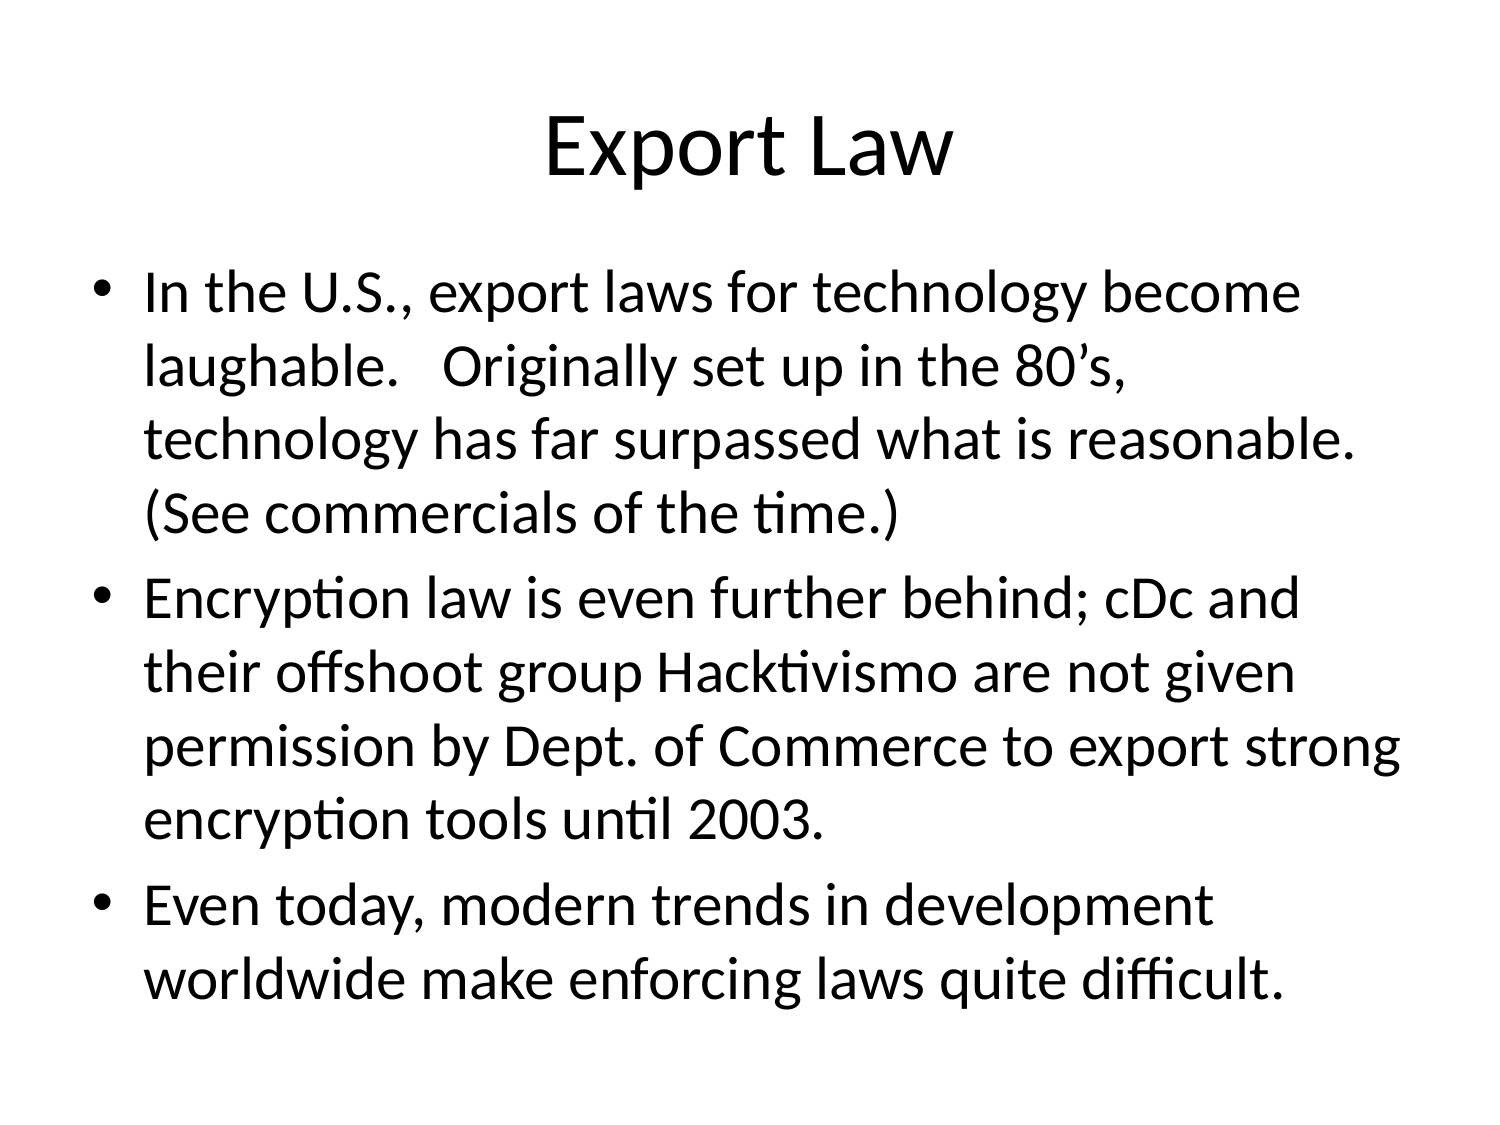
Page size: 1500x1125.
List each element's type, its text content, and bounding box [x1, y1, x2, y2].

title Export Law [75, 45, 1425, 233]
list In the U.S., export laws for technology become laughable. Originally set up in the 80’s, technology has far surpassed what is reasonable. (See commercials of the time.) Encryption law is even further behind; cDc and their offshoot group Hacktivismo are not given permission by Dept. of Commerce to export strong encryption tools until 2003. Even today, modern trends in development worldwide make enforcing laws quite difficult. [76, 243, 1427, 1024]
